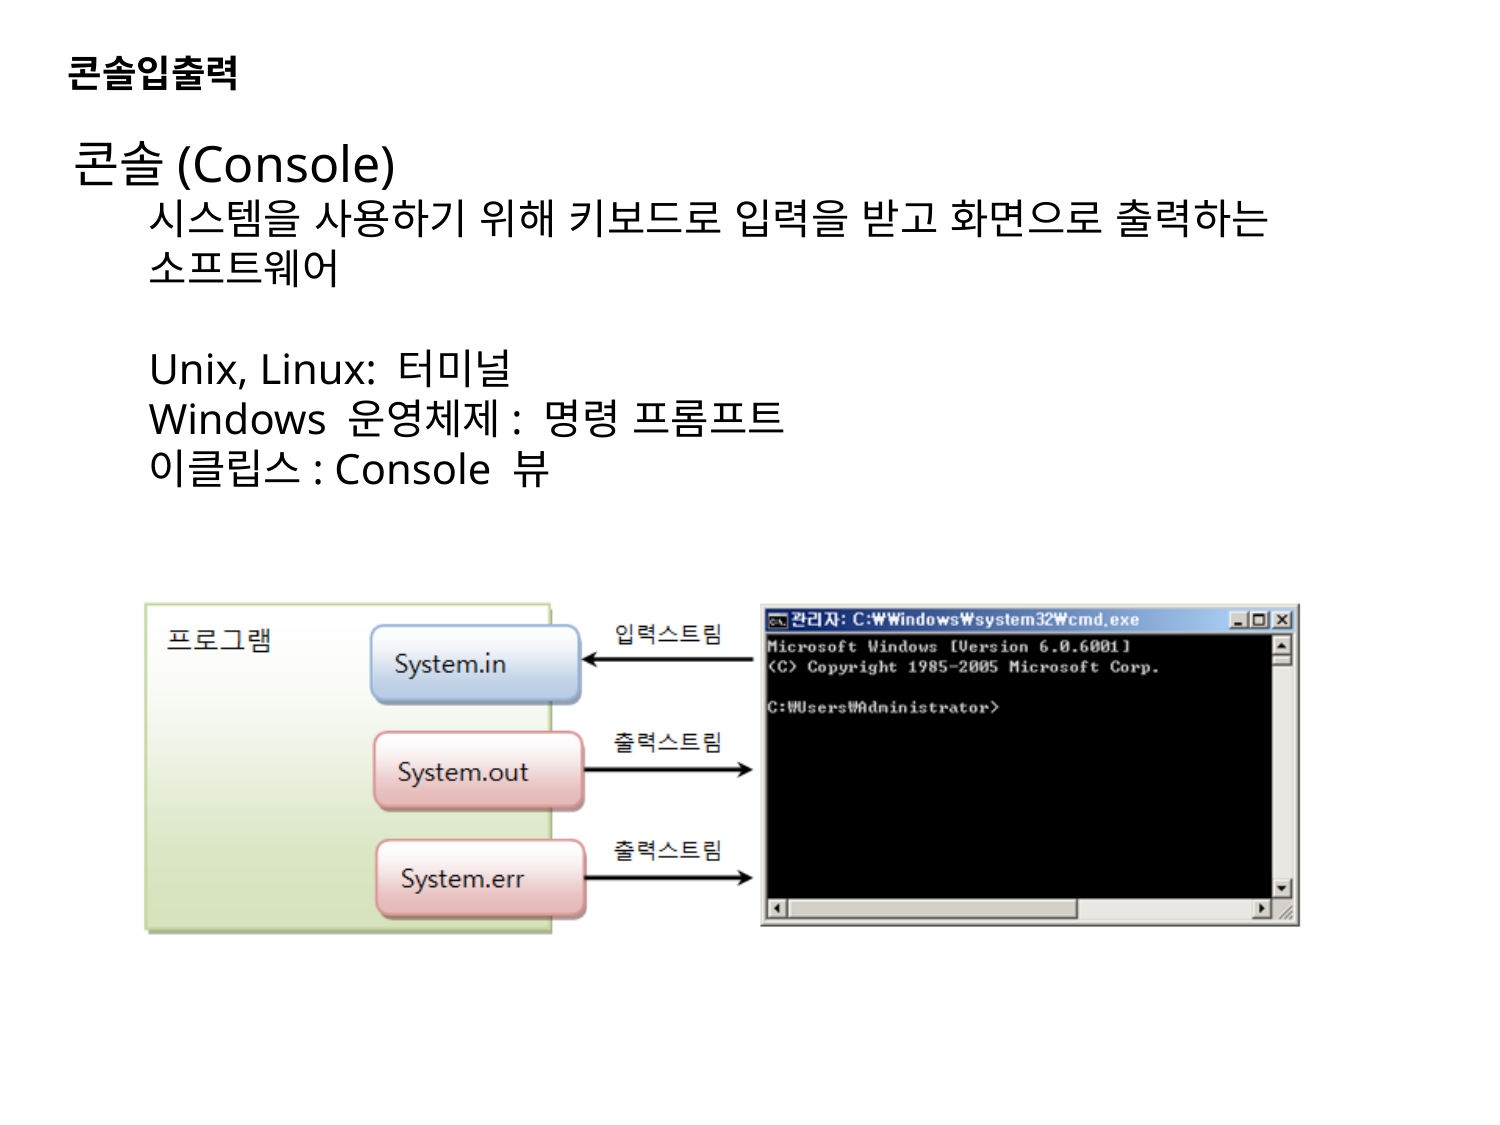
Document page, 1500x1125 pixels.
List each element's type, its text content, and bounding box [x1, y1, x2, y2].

text_box 콘솔(Console) 시스템을 사용하기 위해 키보드로 입력을 받고 화면으로 출력하는 소프트웨어 Unix, Linux: 터미널 Windows 운영체제: 명령 프롬프트 이클립스: Console 뷰 [58, 125, 1483, 546]
text_box 콘솔입출력 [53, 42, 644, 103]
picture [135, 593, 1308, 941]
